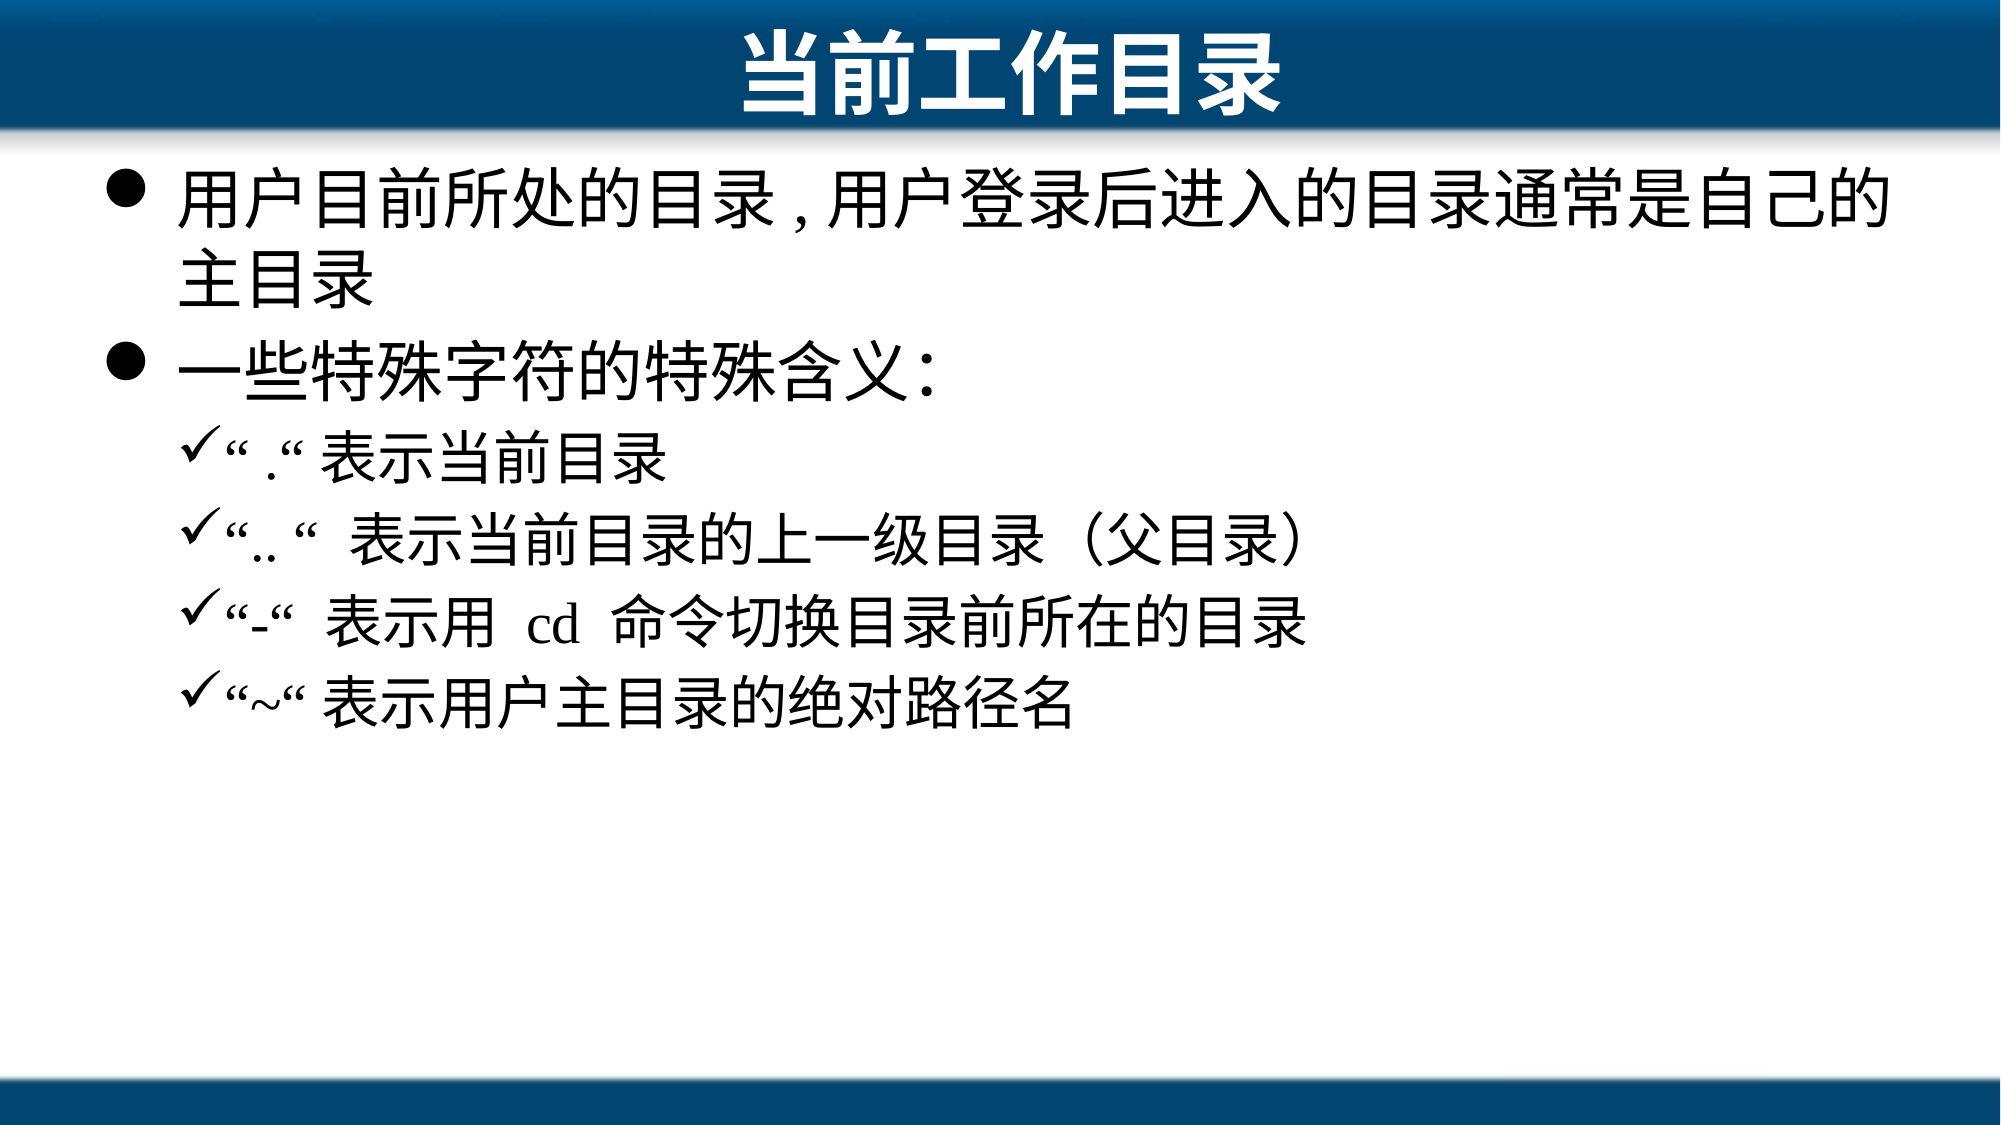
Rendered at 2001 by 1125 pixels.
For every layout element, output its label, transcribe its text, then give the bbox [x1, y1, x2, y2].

picture [0, 0, 2001, 1125]
title 当前工作目录 [86, 19, 1934, 124]
list 用户目前所处的目录,用户登录后进入的目录通常是自己的主目录 一些特殊字符的特殊含义： “ .“表示当前目录 “.. “ 表示当前目录的上一级目录（父目录） “-“ 表示用 cd 命令切换目录前所在的目录 “~“表示用户主目录的绝对路径名 [86, 149, 1934, 958]
